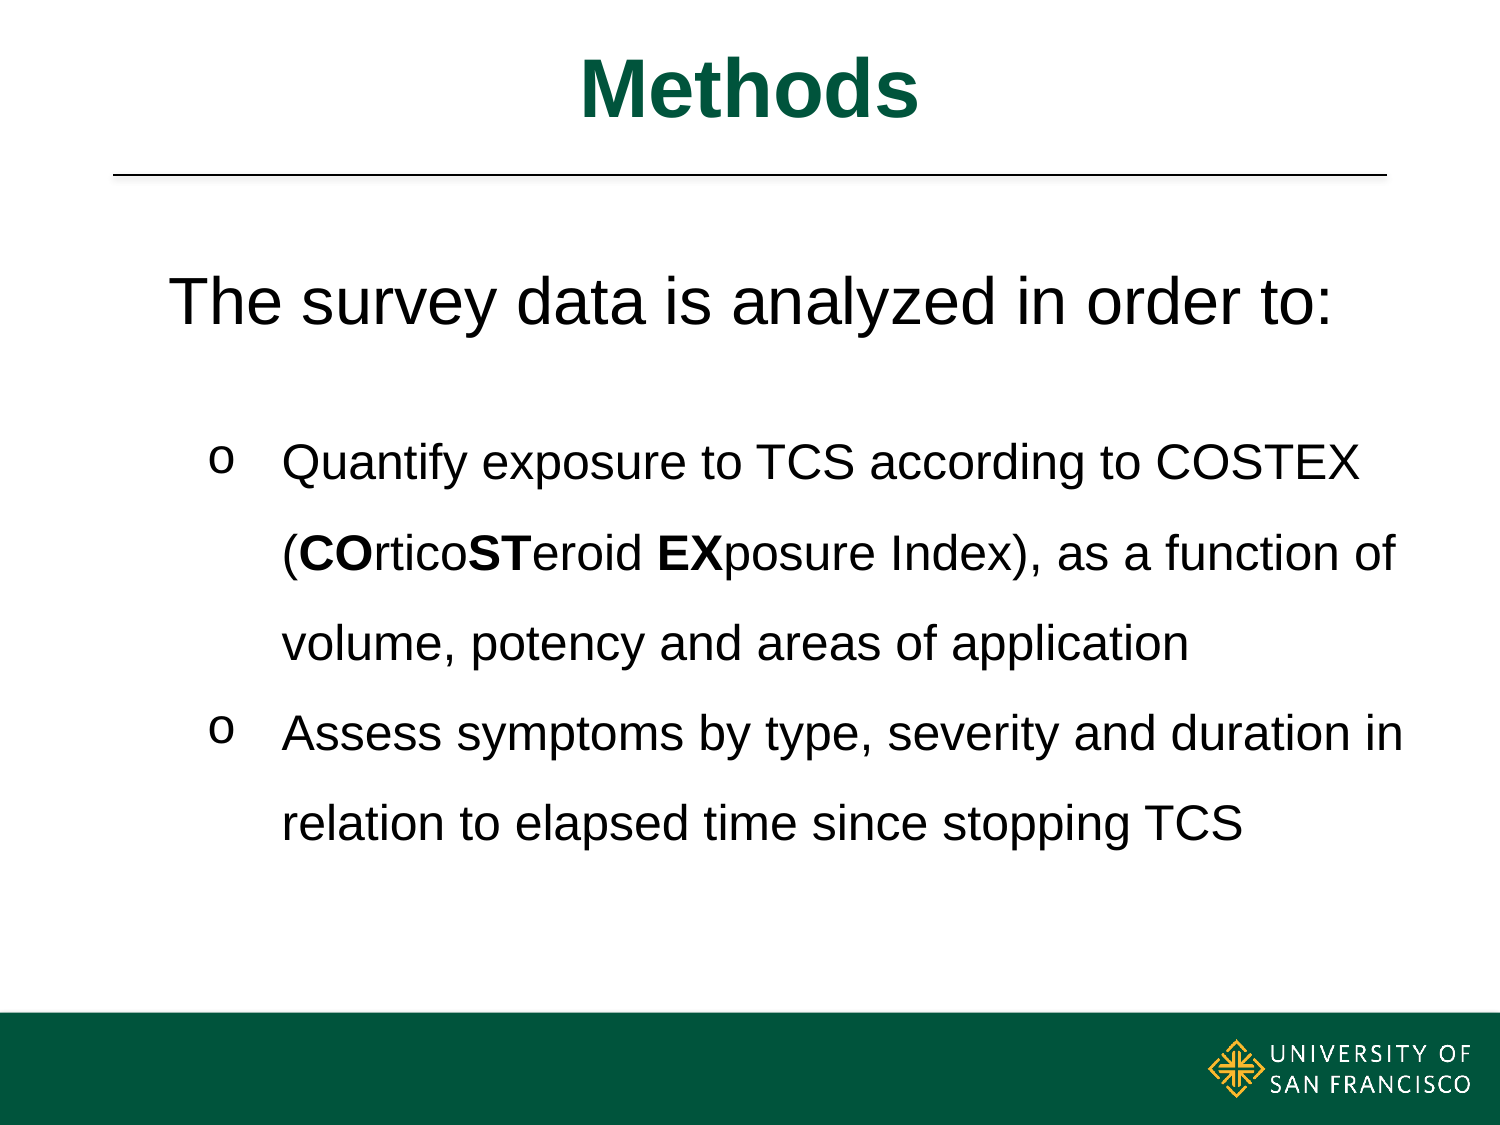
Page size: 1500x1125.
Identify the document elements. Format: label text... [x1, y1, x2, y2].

title Methods [113, 22, 1388, 163]
picture [1207, 1039, 1470, 1098]
text_box The survey data is analyzed in order to: Quantify exposure to TCS according to COSTEX (COrticoSTeroid EXposure Index), as a function of volume, potency and areas of application Assess symptoms by type, severity and duration in relation to elapsed time since stopping TCS [112, 275, 1425, 913]
